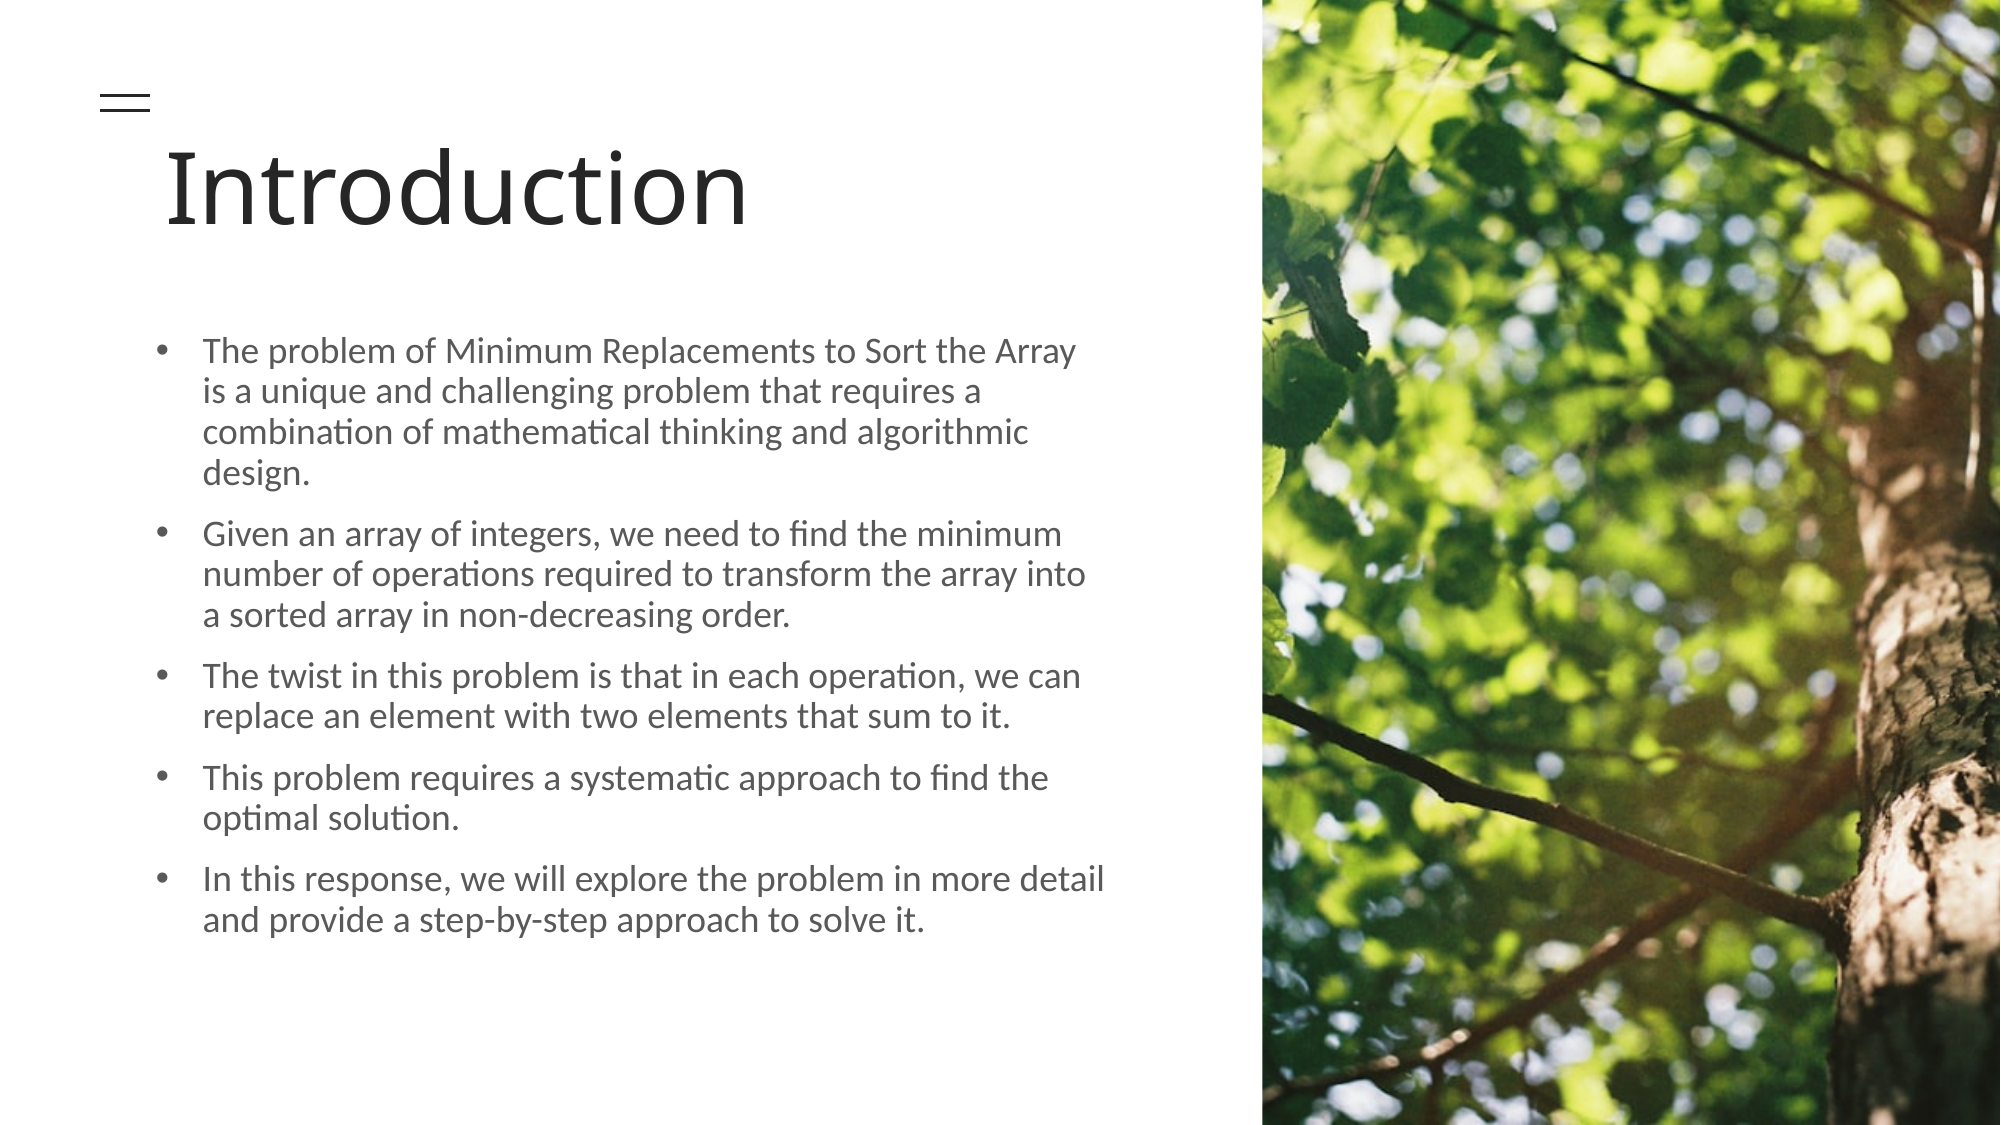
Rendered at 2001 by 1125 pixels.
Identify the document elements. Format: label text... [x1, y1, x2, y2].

title Introduction [150, 130, 1246, 349]
picture [1262, 0, 2000, 1125]
list The problem of Minimum Replacements to Sort the Array is a unique and challenging problem that requires a combination of mathematical thinking and algorithmic design. Given an array of integers, we need to find the minimum number of operations required to transform the array into a sorted array in non-decreasing order. The twist in this problem is that in each operation, we can replace an element with two elements that sum to it. This problem requires a systematic approach to find the optimal solution. In this response, we will explore the problem in more detail and provide a step-by-step approach to solve it. [140, 323, 1122, 662]
